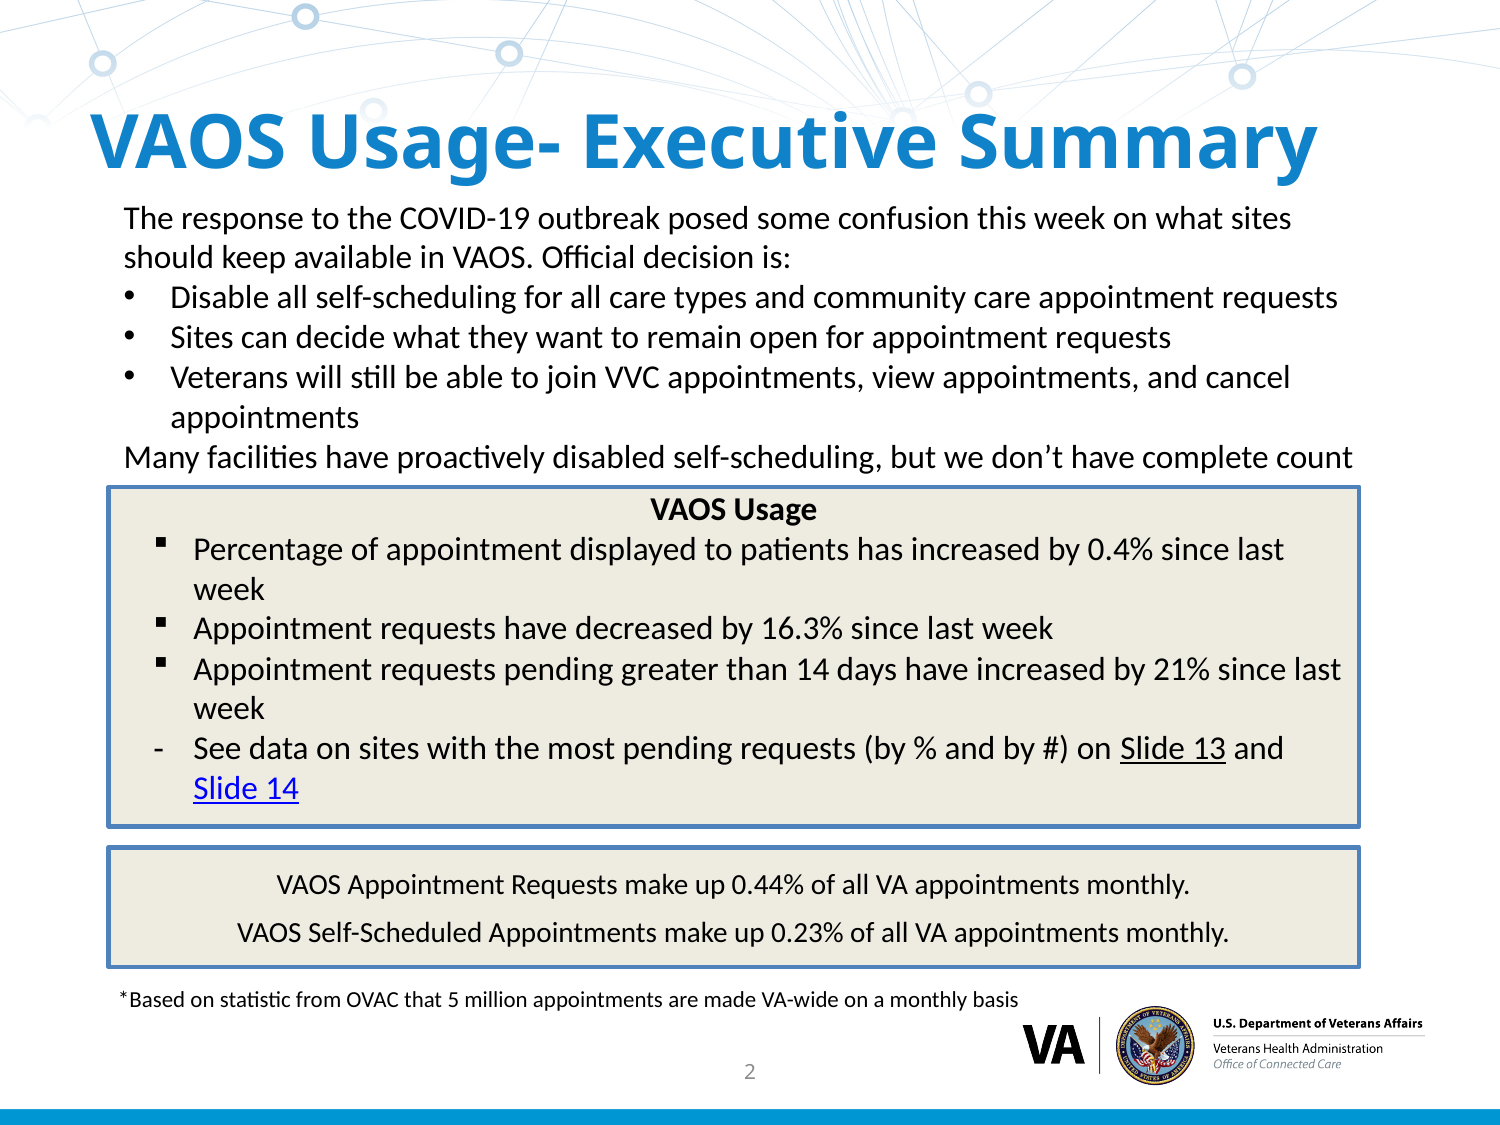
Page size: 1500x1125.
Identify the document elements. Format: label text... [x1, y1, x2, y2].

slide_number 2 [575, 1071, 925, 1103]
text_box *Based on statistic from OVAC that 5 million appointments are made VA-wide on a monthly basis [103, 977, 1094, 1020]
text_box [103, 1010, 1438, 1071]
title VAOS Usage- Executive Summary [75, 45, 1425, 233]
text_box VAOS Appointment Requests make up 0.44% of all VA appointments monthly. VAOS Self-Scheduled Appointments make up 0.23% of all VA appointments monthly. [108, 847, 1360, 967]
text_box The response to the COVID-19 outbreak posed some confusion this week on what sites should keep available in VAOS. Official decision is: Disable all self-scheduling for all care types and community care appointment requests Sites can decide what they want to remain open for appointment requests Veterans will still be able to join VVC appointments, view appointments, and cancel appointments Many facilities have proactively disabled self-scheduling, but we don’t have complete count sites. [108, 188, 1397, 523]
text_box VAOS Usage Percentage of appointment displayed to patients has increased by 0.4% since last week Appointment requests have decreased by 16.3% since last week Appointment requests pending greater than 14 days have increased by 21% since last week See data on sites with the most pending requests (by % and by #) on Slide 13 and Slide 14 [108, 486, 1360, 827]
picture [0, 0, 1500, 1109]
